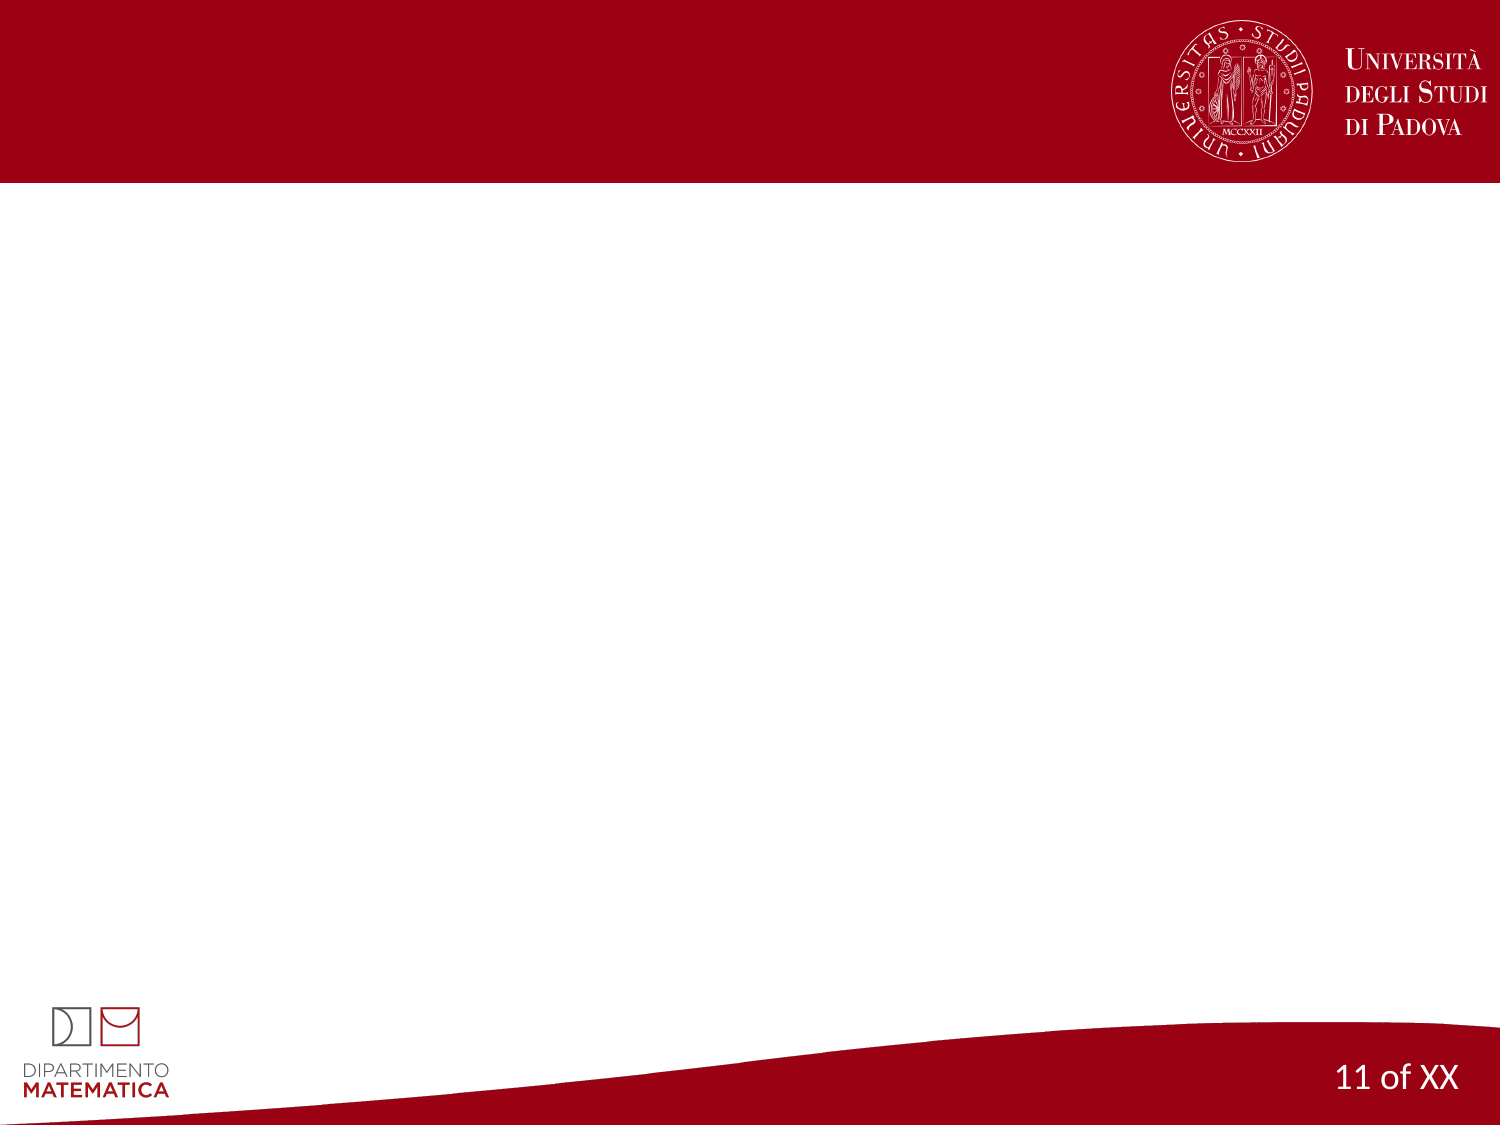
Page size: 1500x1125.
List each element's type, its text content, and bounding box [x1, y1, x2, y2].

picture [0, 1007, 1500, 1125]
slide_number 11 of XX [1136, 1044, 1474, 1104]
picture [1171, 20, 1487, 162]
